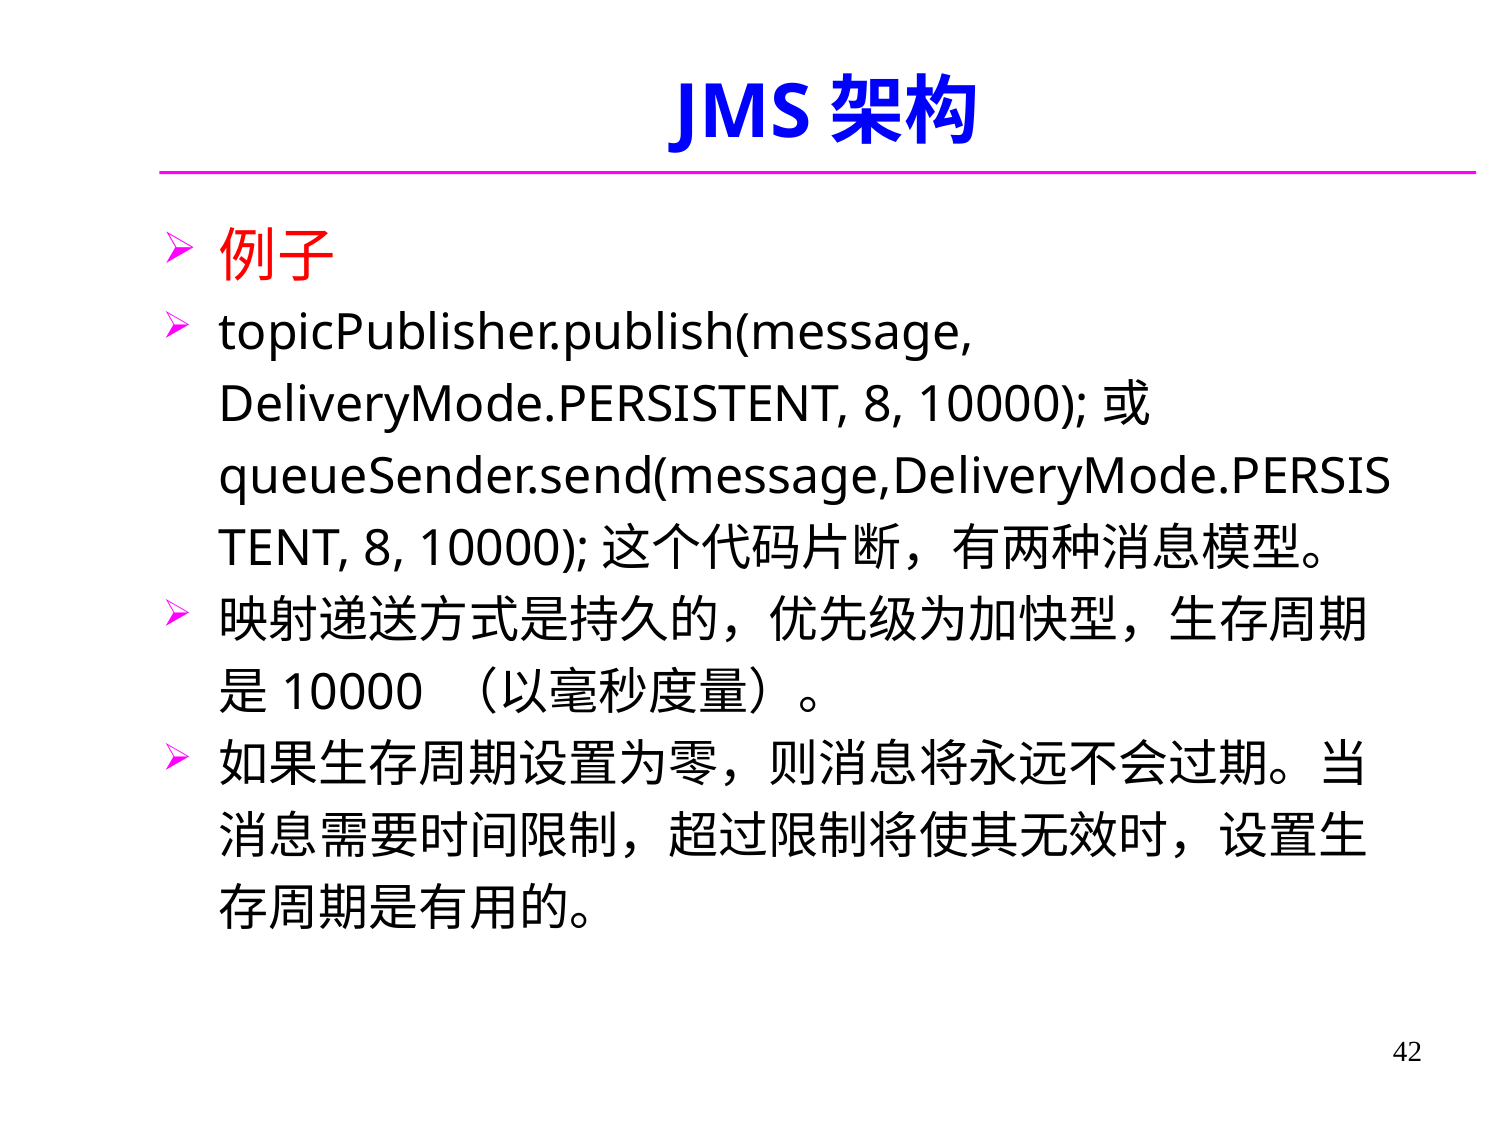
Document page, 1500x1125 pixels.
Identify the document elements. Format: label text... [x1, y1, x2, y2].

list 例子 topicPublisher.publish(message, DeliveryMode.PERSISTENT, 8, 10000);或queueSender.send(message,DeliveryMode.PERSISTENT, 8, 10000);这个代码片断，有两种消息模型。 映射递送方式是持久的，优先级为加快型，生存周期是10000 （以毫秒度量）。 如果生存周期设置为零，则消息将永远不会过期。当消息需要时间限制，超过限制将使其无效时，设置生存周期是有用的。 [147, 196, 1416, 971]
title JMS架构 [183, 19, 1471, 160]
slide_number 42 [1125, 1012, 1438, 1088]
